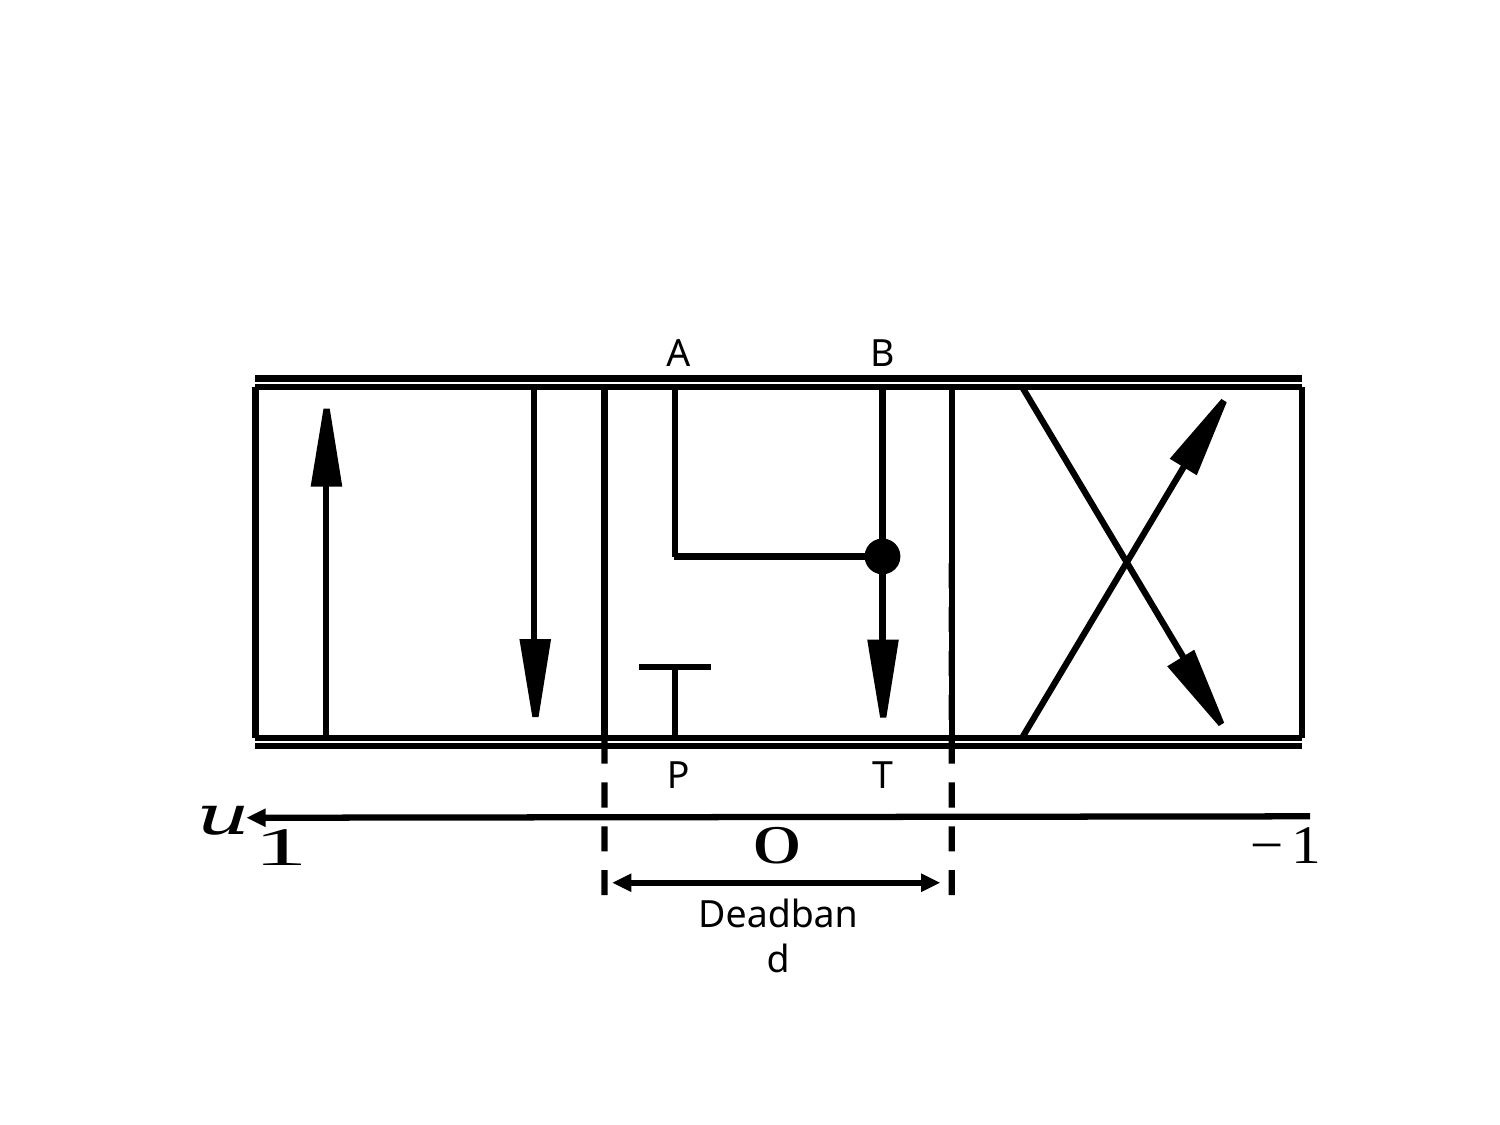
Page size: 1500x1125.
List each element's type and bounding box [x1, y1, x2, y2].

text_box [195, 321, 1323, 944]
